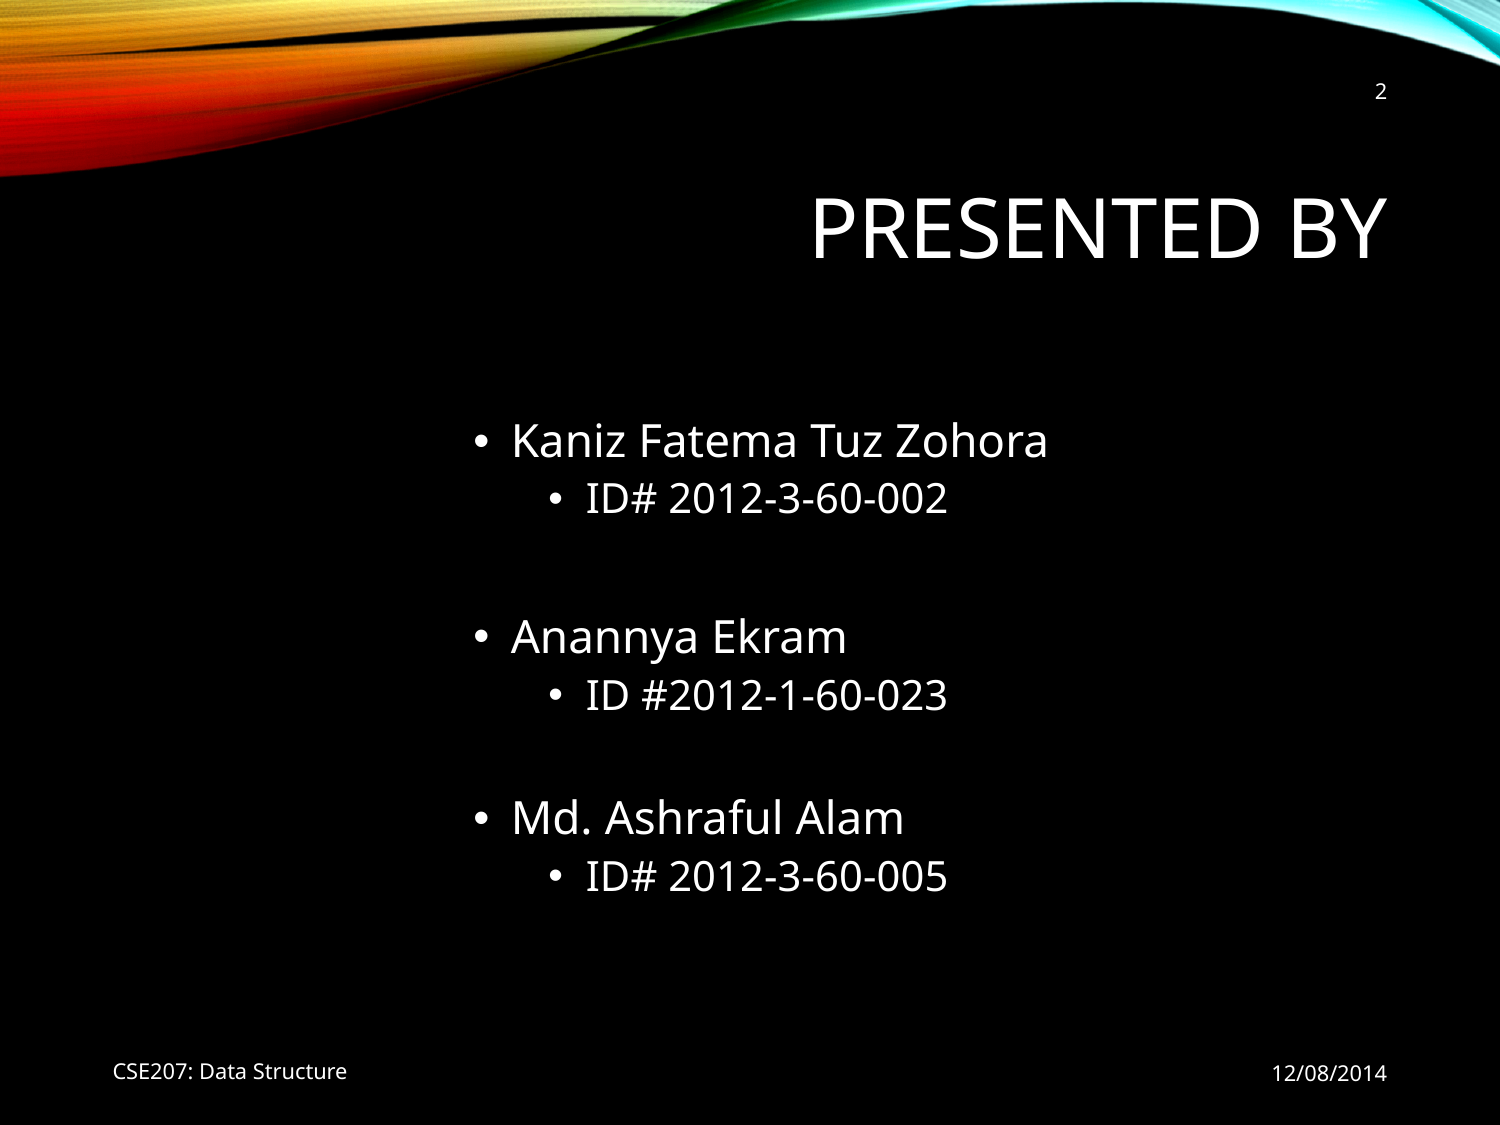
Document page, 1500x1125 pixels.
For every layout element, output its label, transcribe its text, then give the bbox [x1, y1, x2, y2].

footer CSE207: Data Structure [97, 1042, 1030, 1103]
picture [0, 0, 1500, 178]
title Presented BY [356, 125, 1403, 338]
list Kaniz Fatema Tuz Zohora ID# 2012-3-60-002 Anannya Ekram ID #2012-1-60-023 Md. Ashraful Alam ID# 2012-3-60-005 [458, 410, 1386, 949]
slide_number 2 [1078, 62, 1403, 123]
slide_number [1051, 1042, 1403, 1103]
